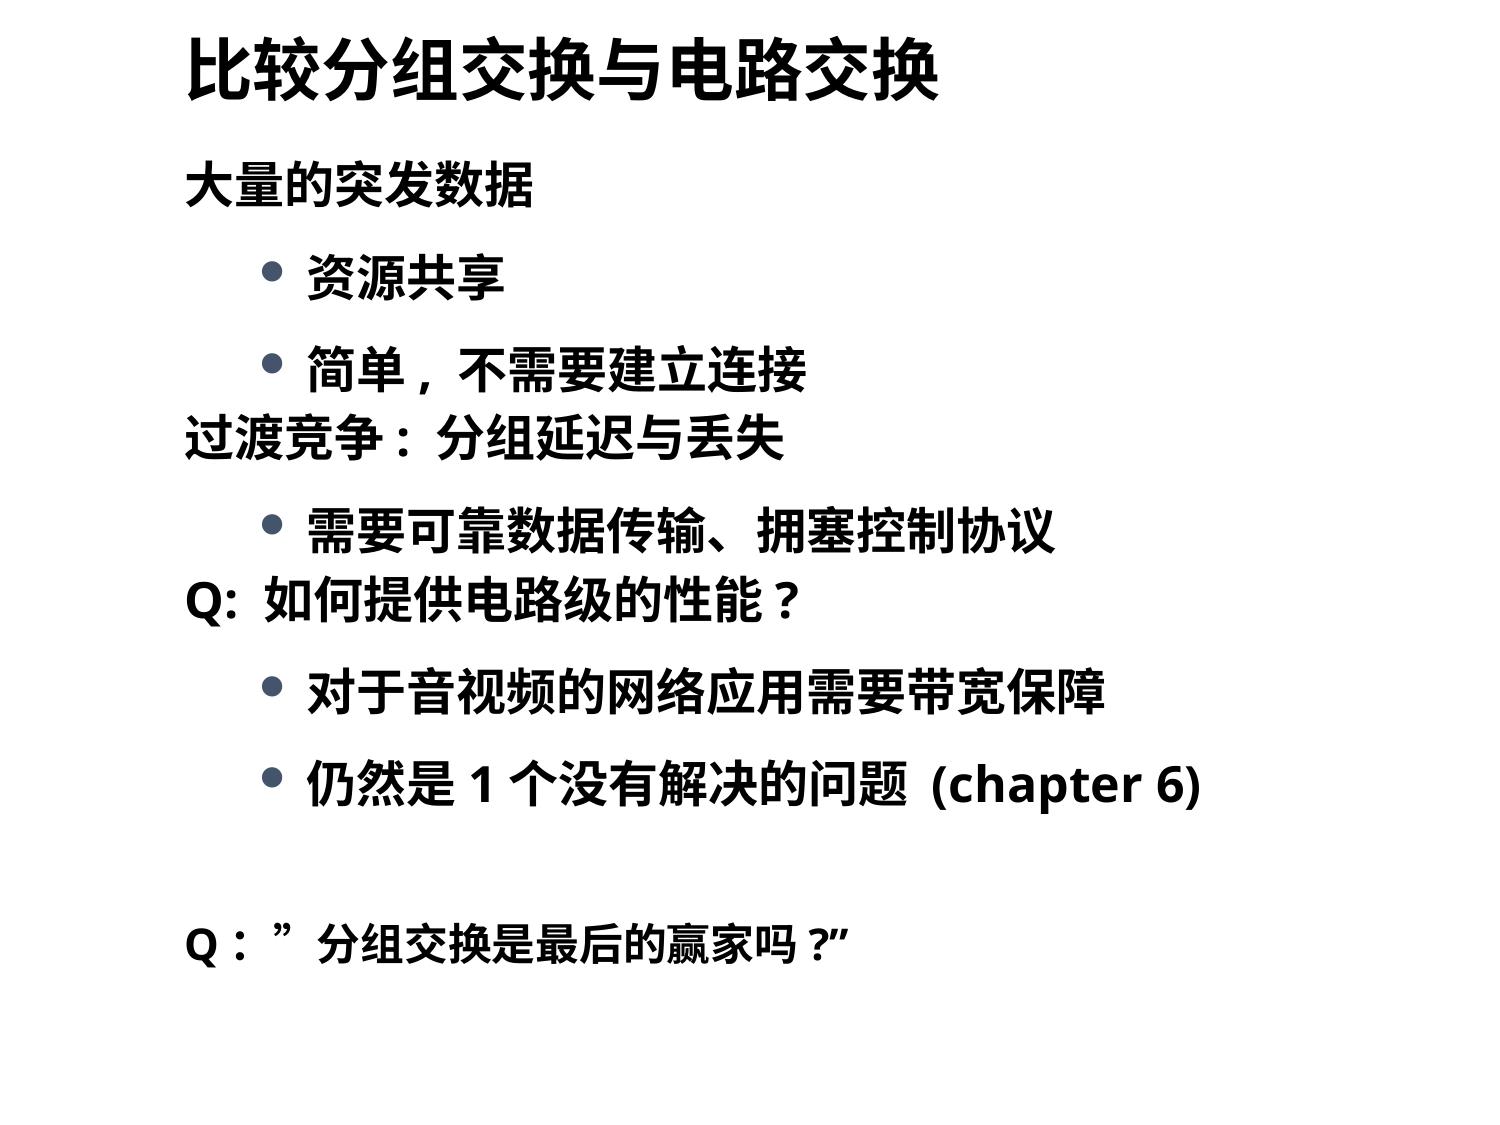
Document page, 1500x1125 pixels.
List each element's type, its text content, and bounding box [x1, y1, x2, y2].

title 比较分组交换与电路交换 [169, 15, 1272, 131]
list 大量的突发数据 资源共享 简单, 不需要建立连接 过渡竞争: 分组延迟与丢失 需要可靠数据传输、拥塞控制协议 Q: 如何提供电路级的性能? 对于音视频的网络应用需要带宽保障 仍然是1个没有解决的问题 (chapter 6) [169, 153, 1272, 312]
list Q：”分组交换是最后的赢家吗?” [169, 914, 1272, 1004]
